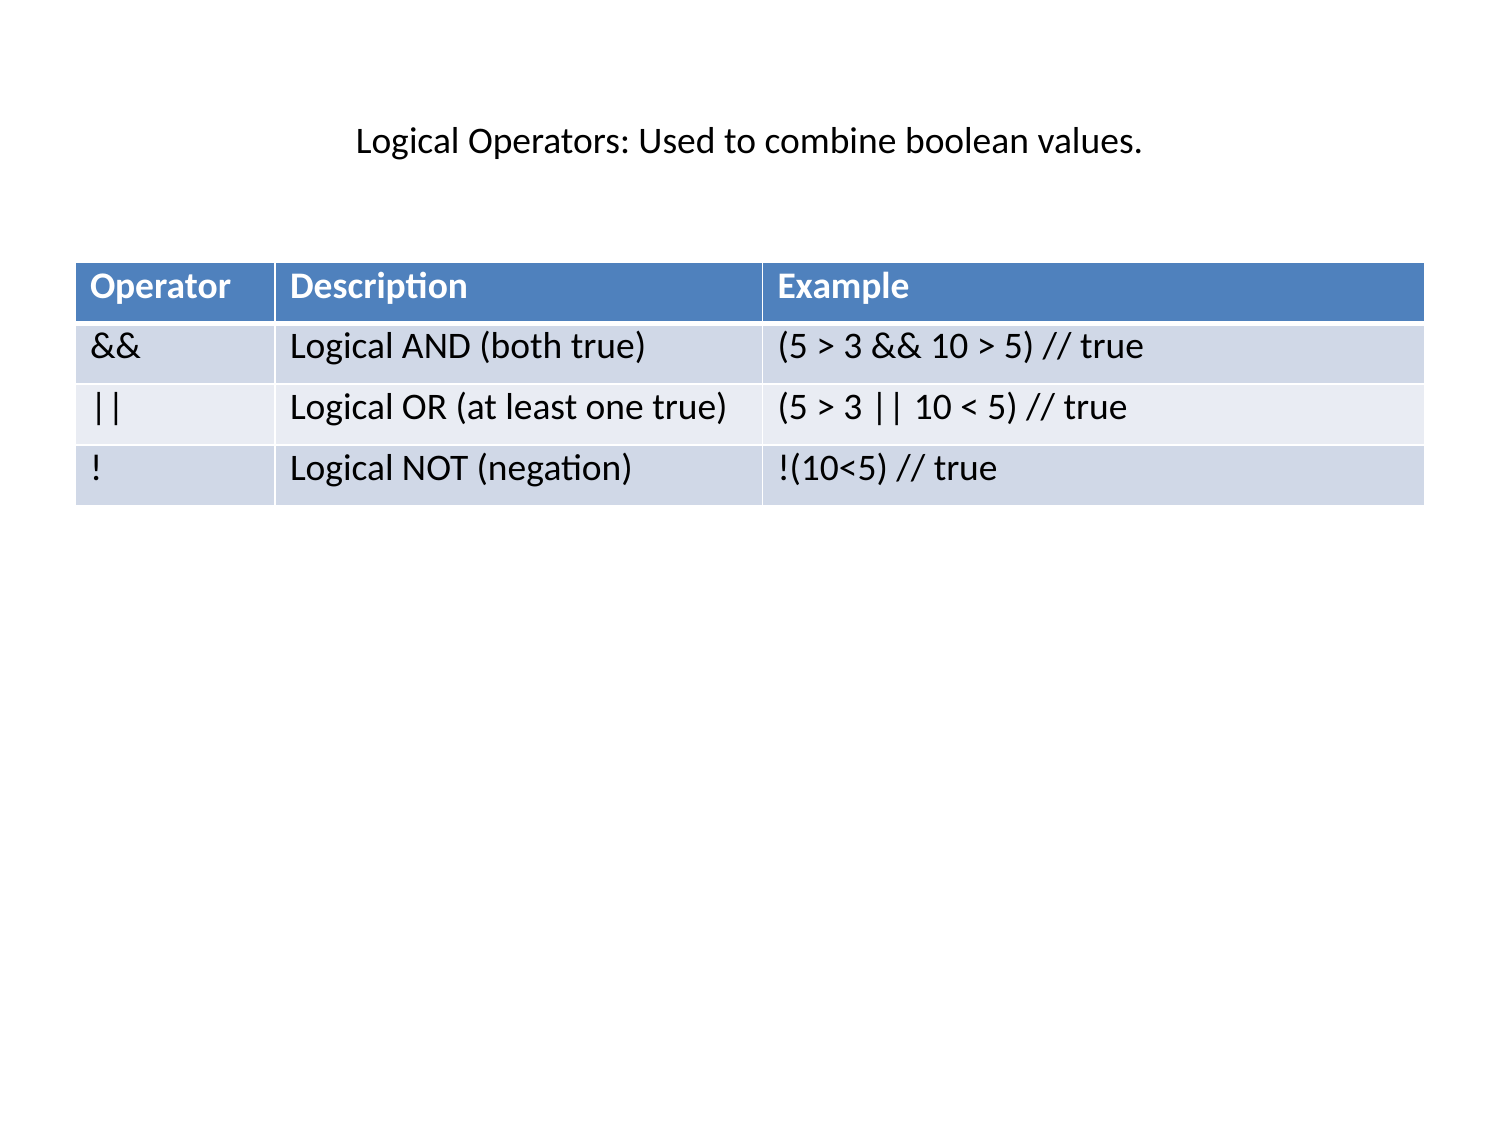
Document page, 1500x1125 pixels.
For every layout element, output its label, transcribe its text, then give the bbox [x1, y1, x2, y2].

table_cell !(10<5) // true [763, 446, 1424, 505]
table_header Description [276, 263, 762, 321]
table_cell Logical OR (at least one true) [276, 385, 762, 444]
table_cell || [76, 385, 274, 444]
table_header Example [763, 263, 1424, 321]
table_header Operator [76, 263, 274, 321]
table_cell Logical NOT (negation) [276, 446, 762, 505]
table_cell ! [76, 446, 274, 505]
table_cell (5 > 3 && 10 > 5) // true [763, 326, 1424, 383]
table_cell && [76, 326, 274, 383]
table_cell (5 > 3 || 10 < 5) // true [763, 385, 1424, 444]
table_cell Logical AND (both true) [276, 326, 762, 383]
title Logical Operators: Used to combine boolean values. [75, 45, 1425, 233]
